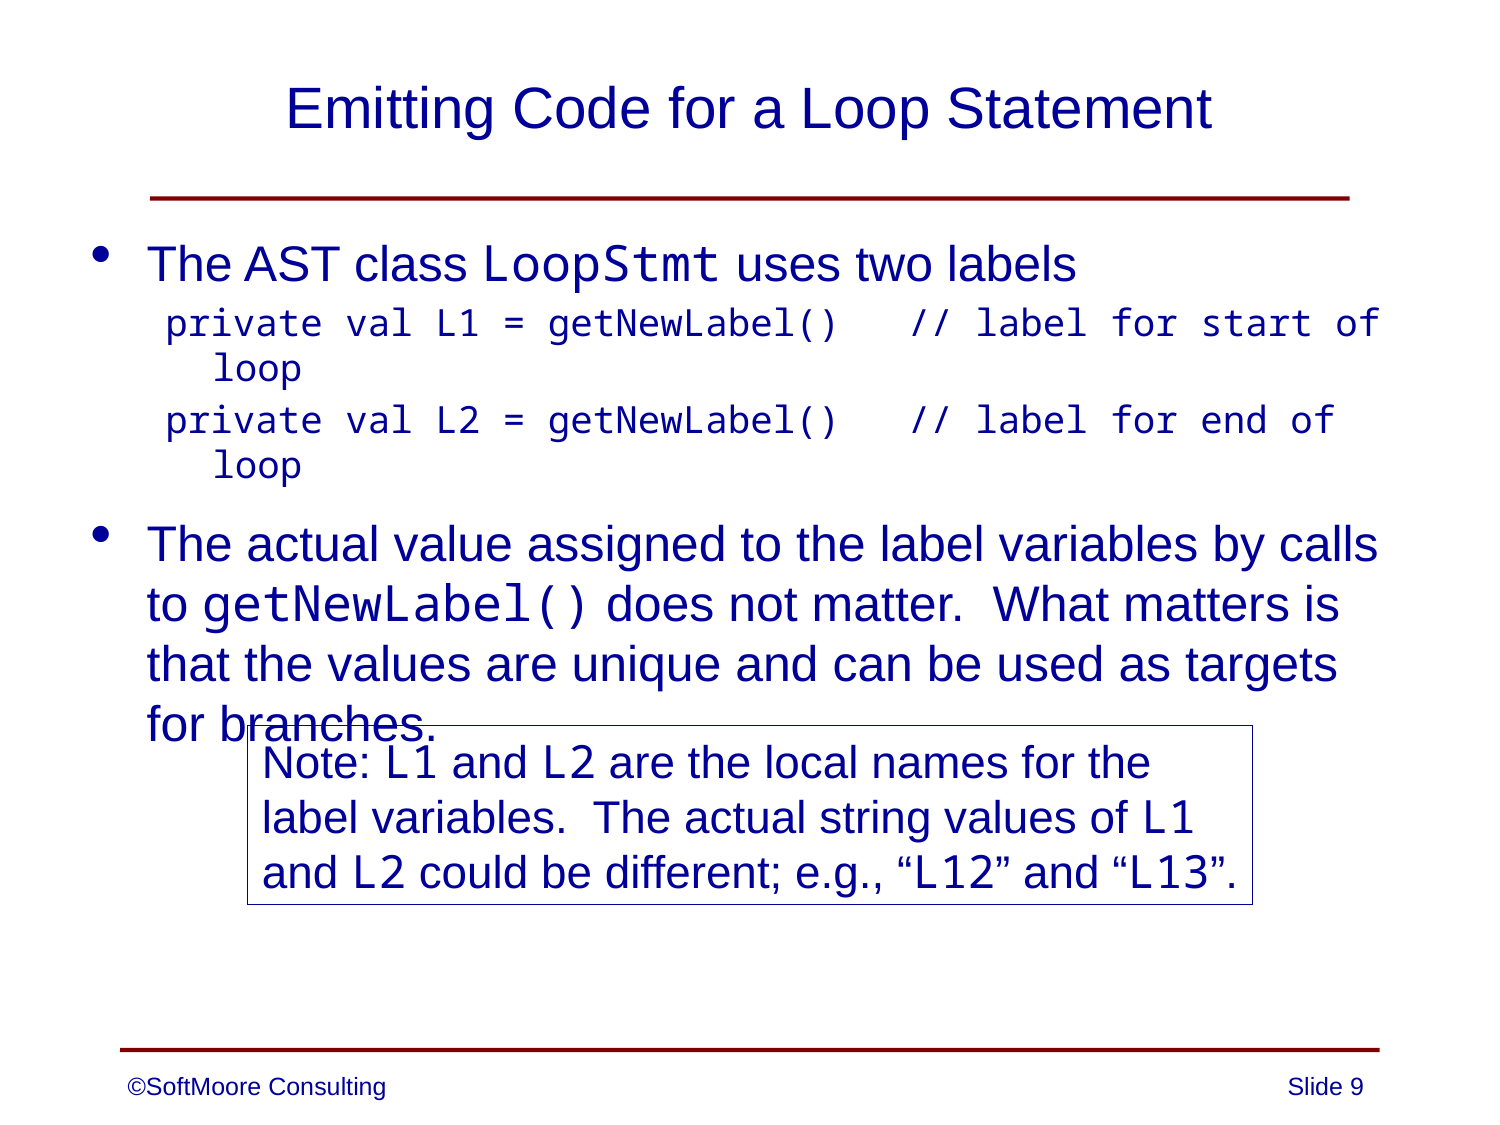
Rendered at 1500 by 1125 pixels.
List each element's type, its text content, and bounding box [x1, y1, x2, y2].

footer ©SoftMoore Consulting [111, 1061, 563, 1109]
text_box Note: L1 and L2 are the local names for the label variables. The actual string values of L1 and L2 could be different; e.g., “L12” and “L13”. [247, 725, 1253, 905]
list The AST class LoopStmt uses two labels private val L1 = getNewLabel() // label for start of loop private val L2 = getNewLabel() // label for end of loop The actual value assigned to the label variables by calls to getNewLabel() does not matter. What matters is that the values are unique and can be used as targets for branches. [74, 223, 1425, 1034]
slide_number Slide 9 [1078, 1061, 1380, 1109]
title Emitting Code for a Loop Statement [149, 22, 1350, 188]
